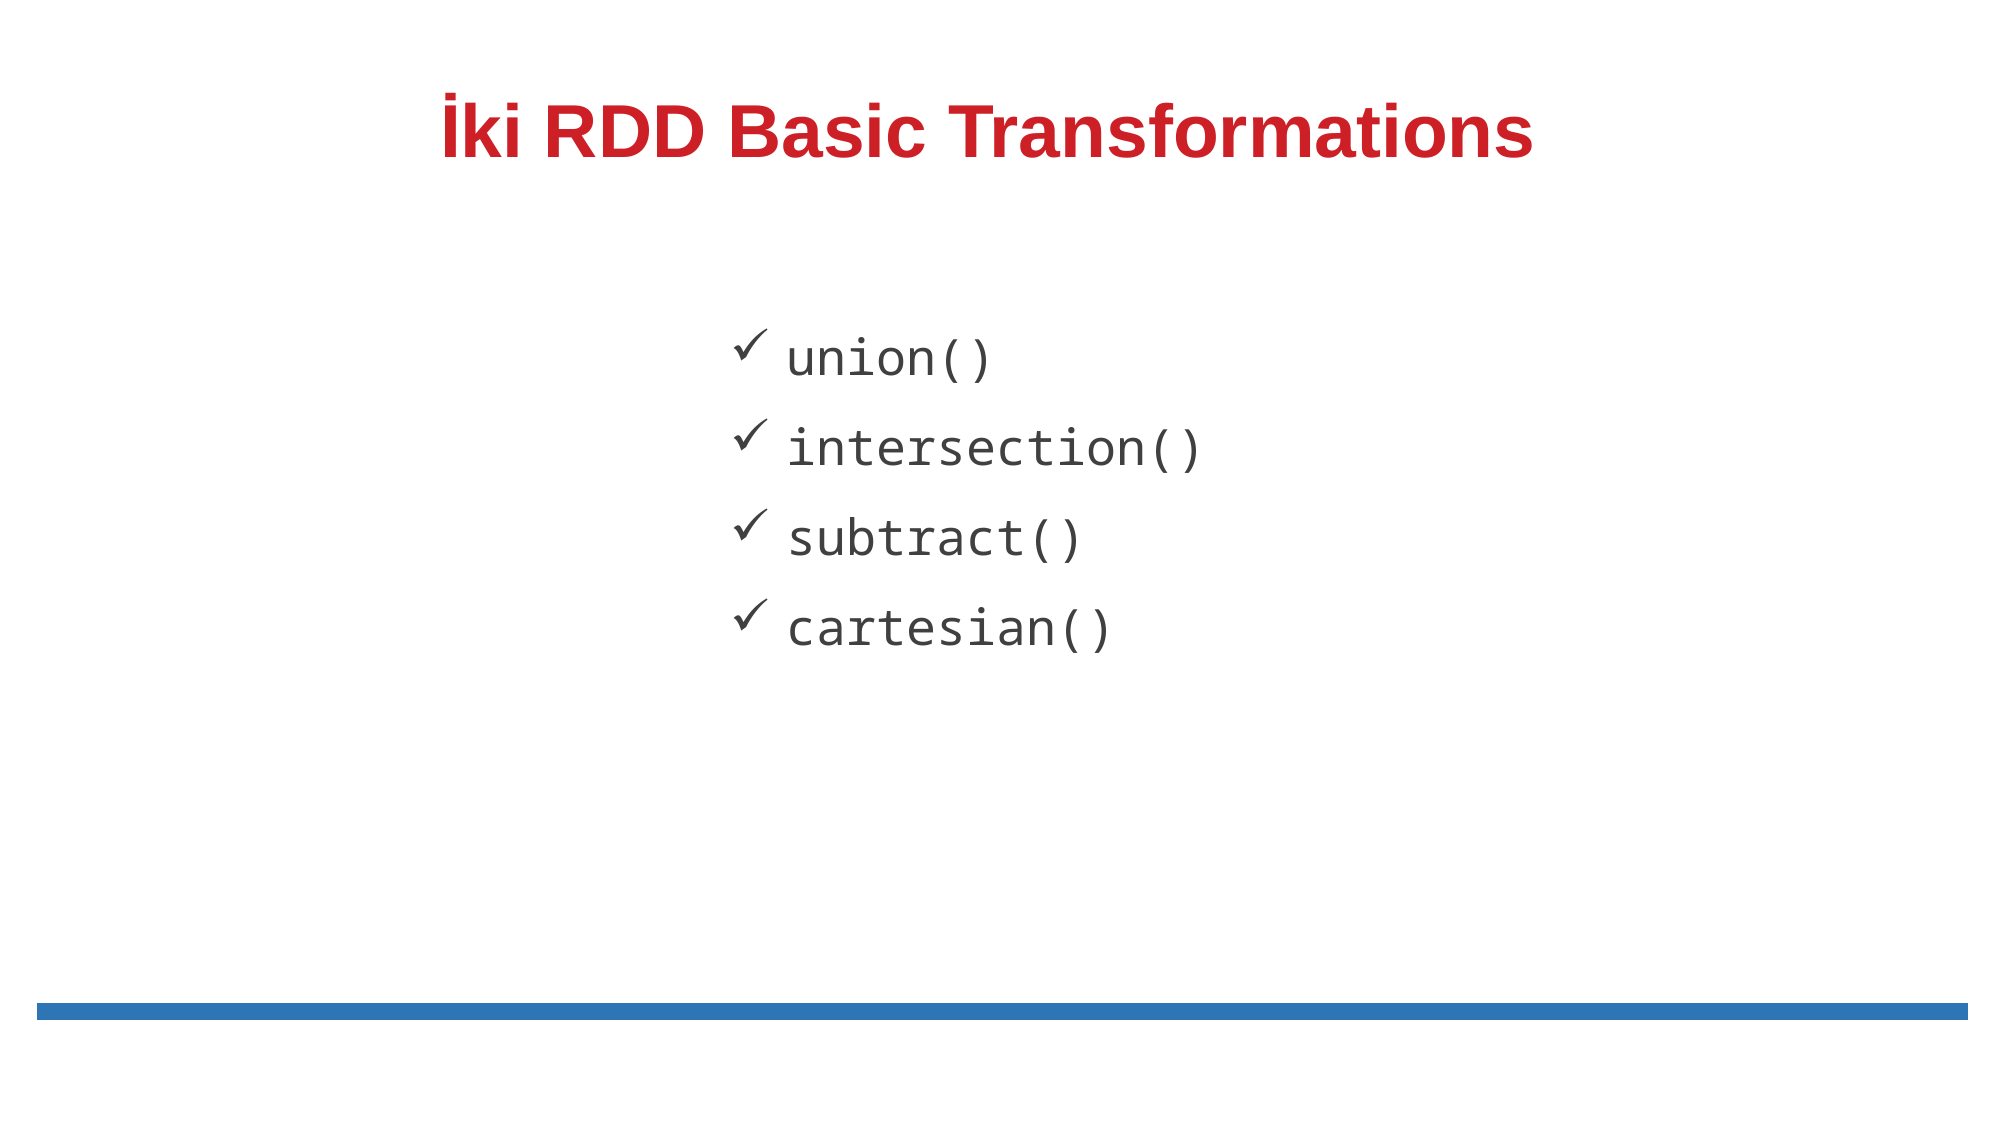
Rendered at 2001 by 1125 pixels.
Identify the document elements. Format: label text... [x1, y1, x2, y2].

title İki RDD Basic Transformations [238, 70, 1739, 182]
text_box union() intersection() subtract() cartesian() [639, 288, 1337, 664]
